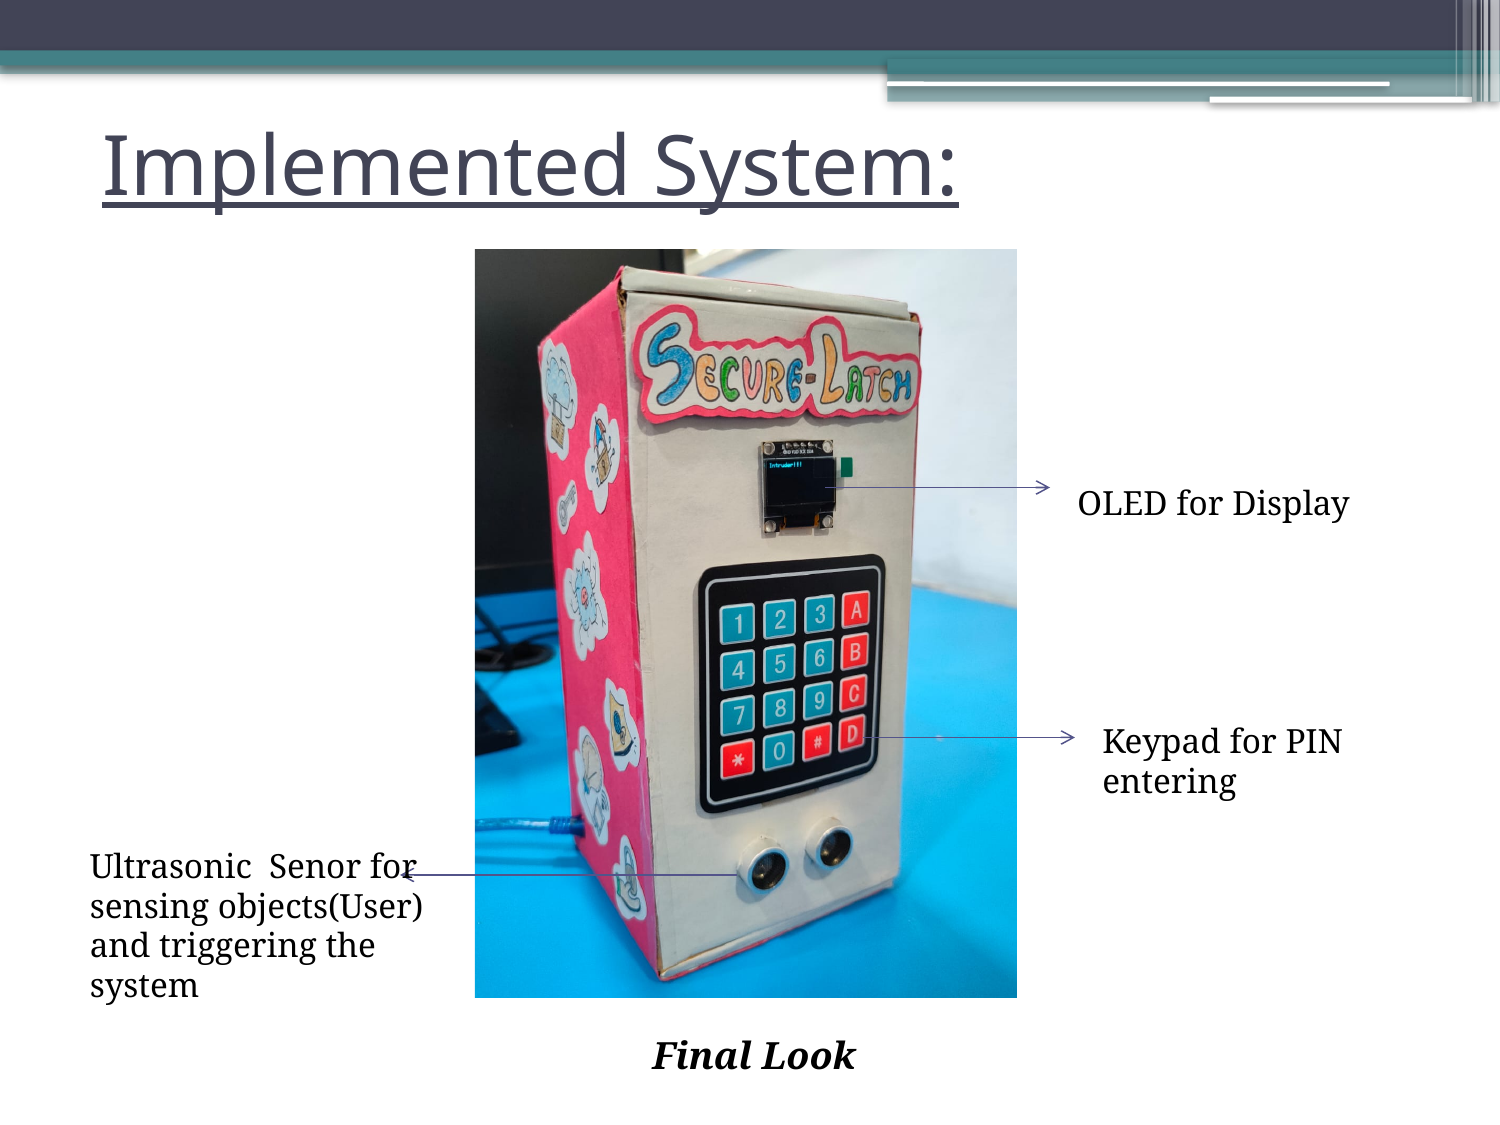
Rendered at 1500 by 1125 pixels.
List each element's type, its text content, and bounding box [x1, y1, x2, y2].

text_box Final Look [637, 1024, 888, 1085]
picture [988, 738, 998, 746]
picture [474, 684, 526, 758]
text_box OLED for Display [1062, 474, 1375, 530]
picture [474, 827, 530, 831]
picture [518, 821, 549, 826]
text_box [0, 0, 1500, 75]
text_box Keypad for PIN entering [1087, 712, 1388, 807]
text_box Ultrasonic Senor for sensing objects(User) and triggering the system [74, 837, 463, 1012]
title Implemented System: [87, 75, 1438, 250]
picture [474, 249, 1018, 982]
